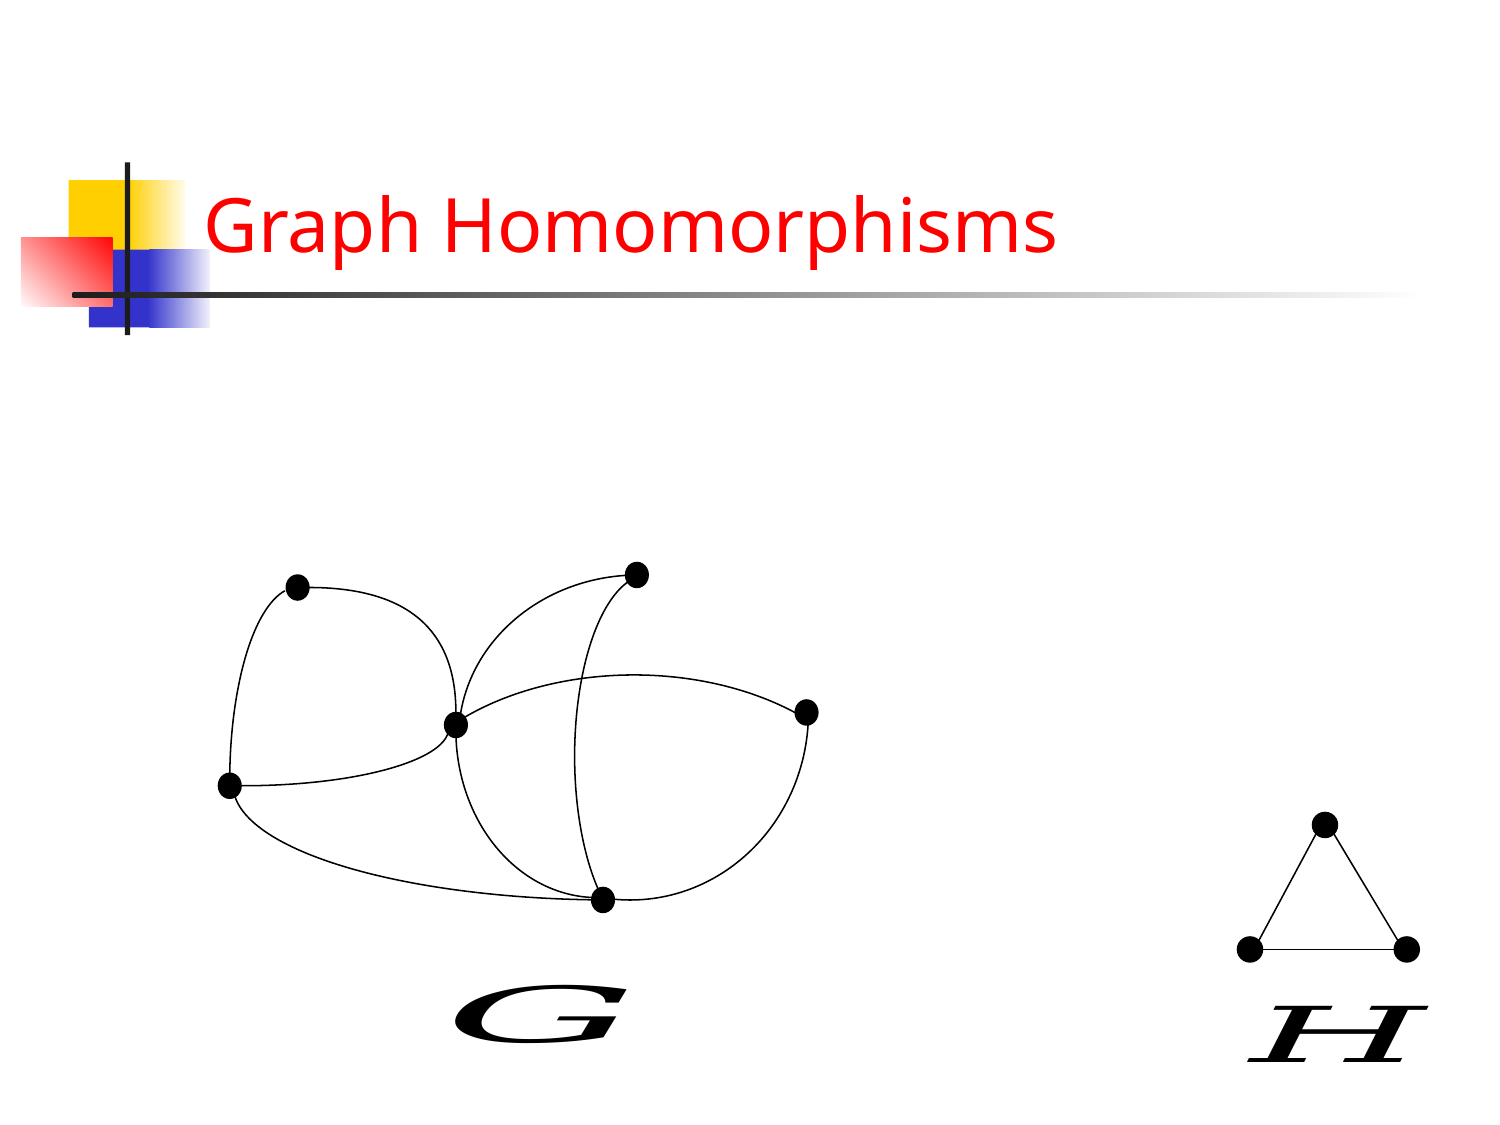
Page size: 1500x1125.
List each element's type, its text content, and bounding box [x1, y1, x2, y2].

text_box [1312, 812, 1338, 838]
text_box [1258, 833, 1317, 941]
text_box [1333, 833, 1399, 941]
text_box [218, 524, 819, 913]
text_box [1237, 936, 1262, 962]
title Graph Homomorphisms [188, 34, 1468, 276]
text_box [1395, 936, 1420, 962]
